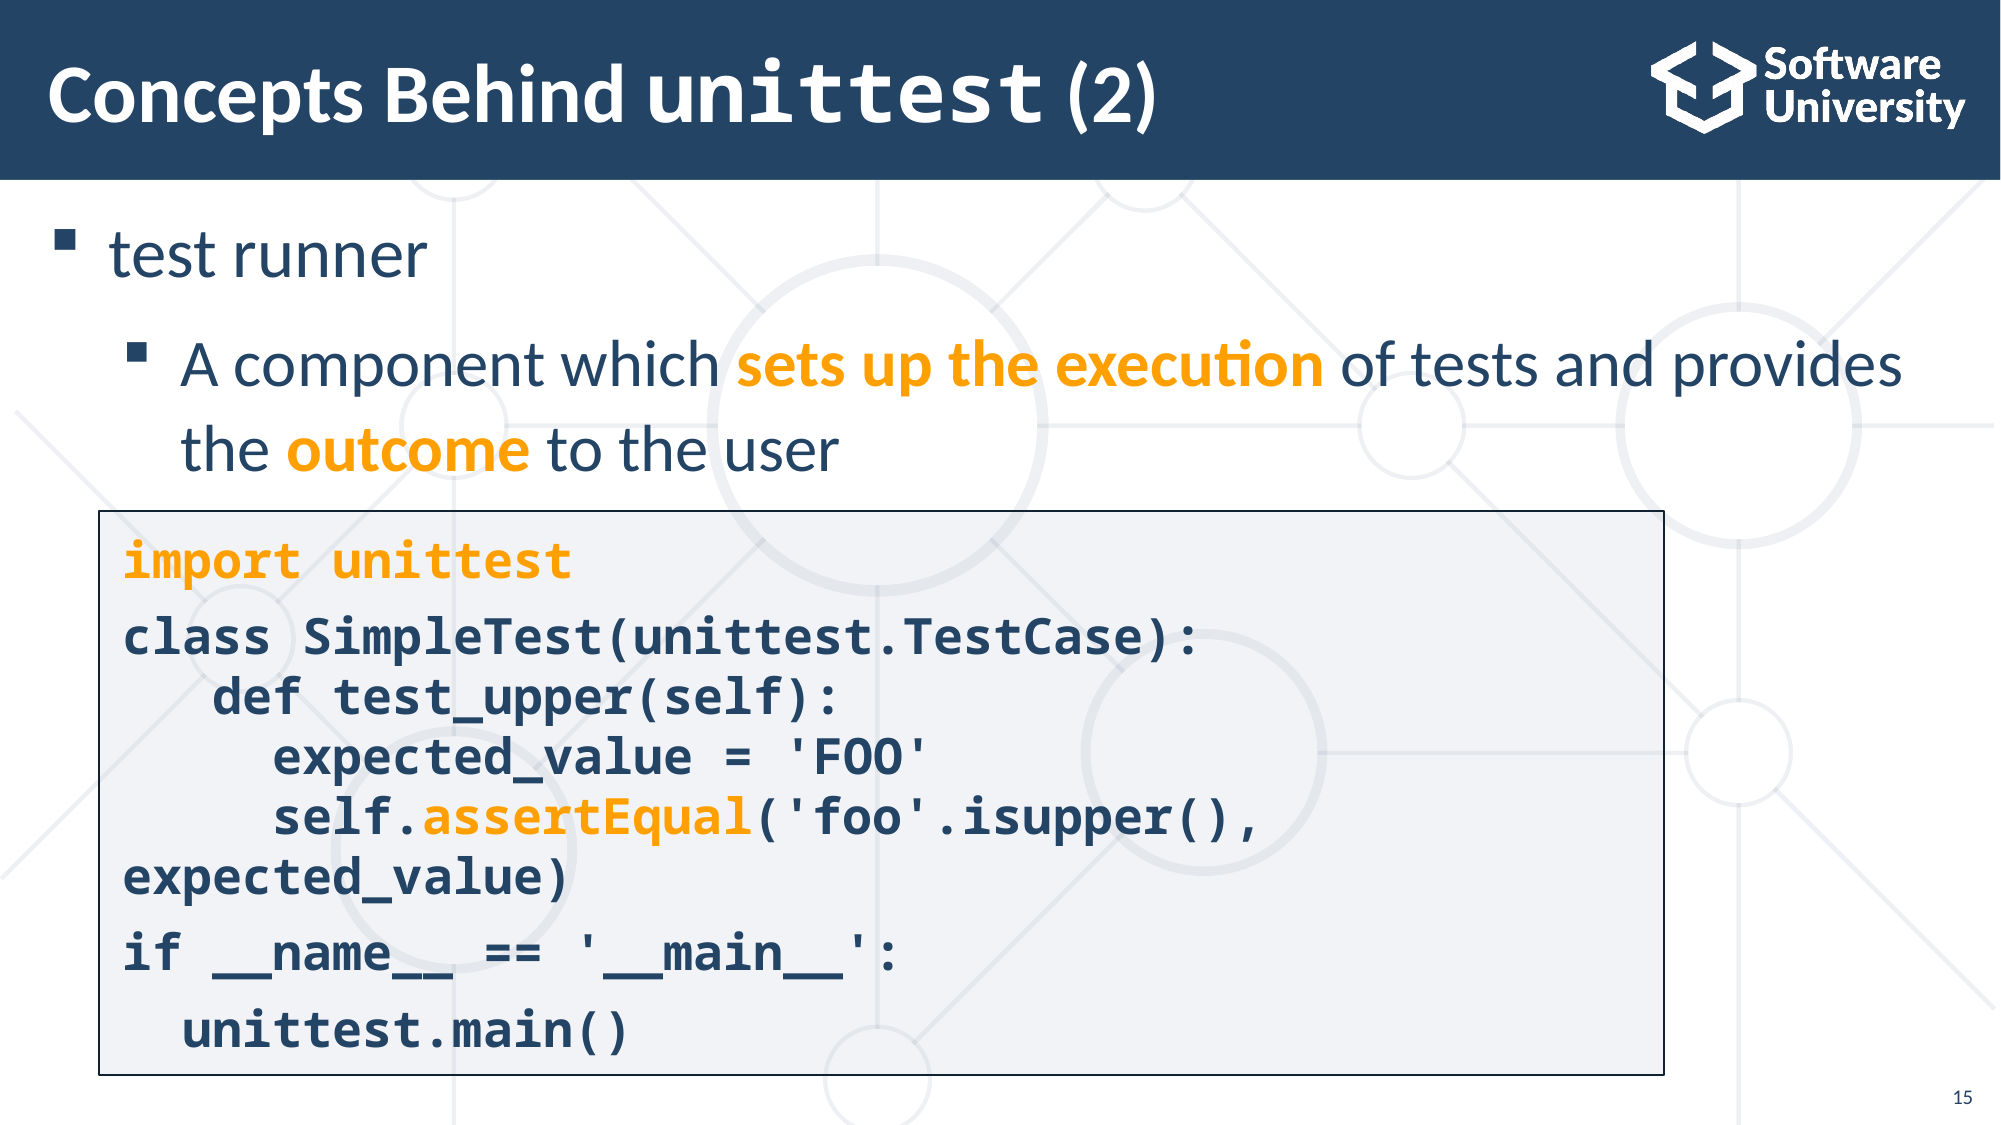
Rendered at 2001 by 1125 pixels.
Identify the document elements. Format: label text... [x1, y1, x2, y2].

list test runner A component which sets up the execution of tests and provides the outcome to the user [31, 196, 1970, 1104]
slide_number 15 [1927, 1067, 1989, 1117]
picture [1651, 41, 1966, 134]
title Concepts Behind unittest (2) [31, 16, 1625, 162]
text_box import unittest class SimpleTest(unittest.TestCase): def test_upper(self): expected_value = 'FOO' self.assertEqual('foo'.isupper(), expected_value) if __name__ == '__main__': unittest.main() [99, 510, 1665, 1076]
